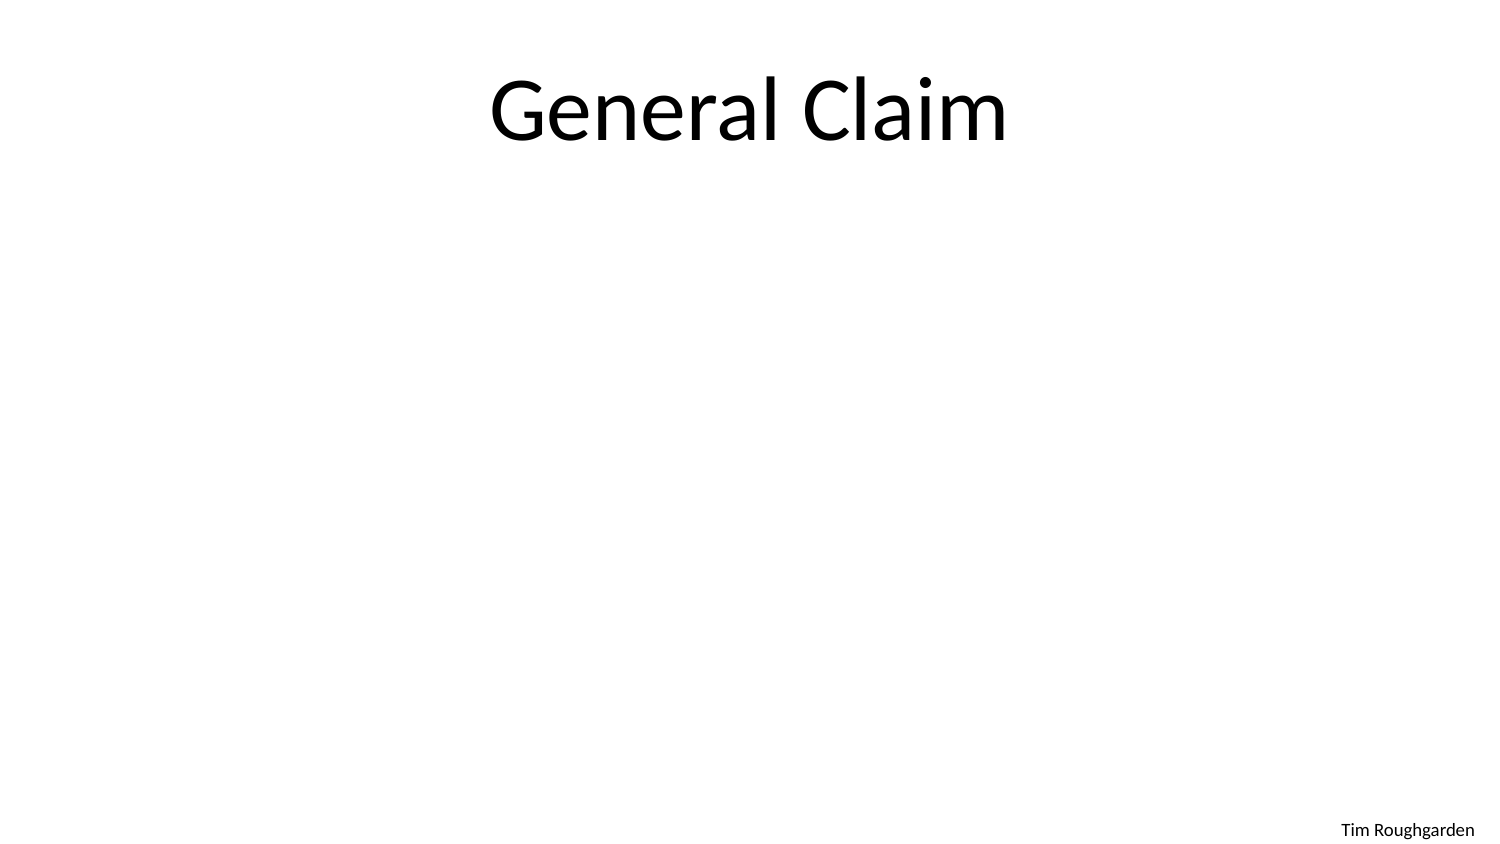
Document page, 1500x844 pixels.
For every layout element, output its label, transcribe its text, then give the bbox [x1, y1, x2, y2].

title General Claim [75, 33, 1425, 175]
